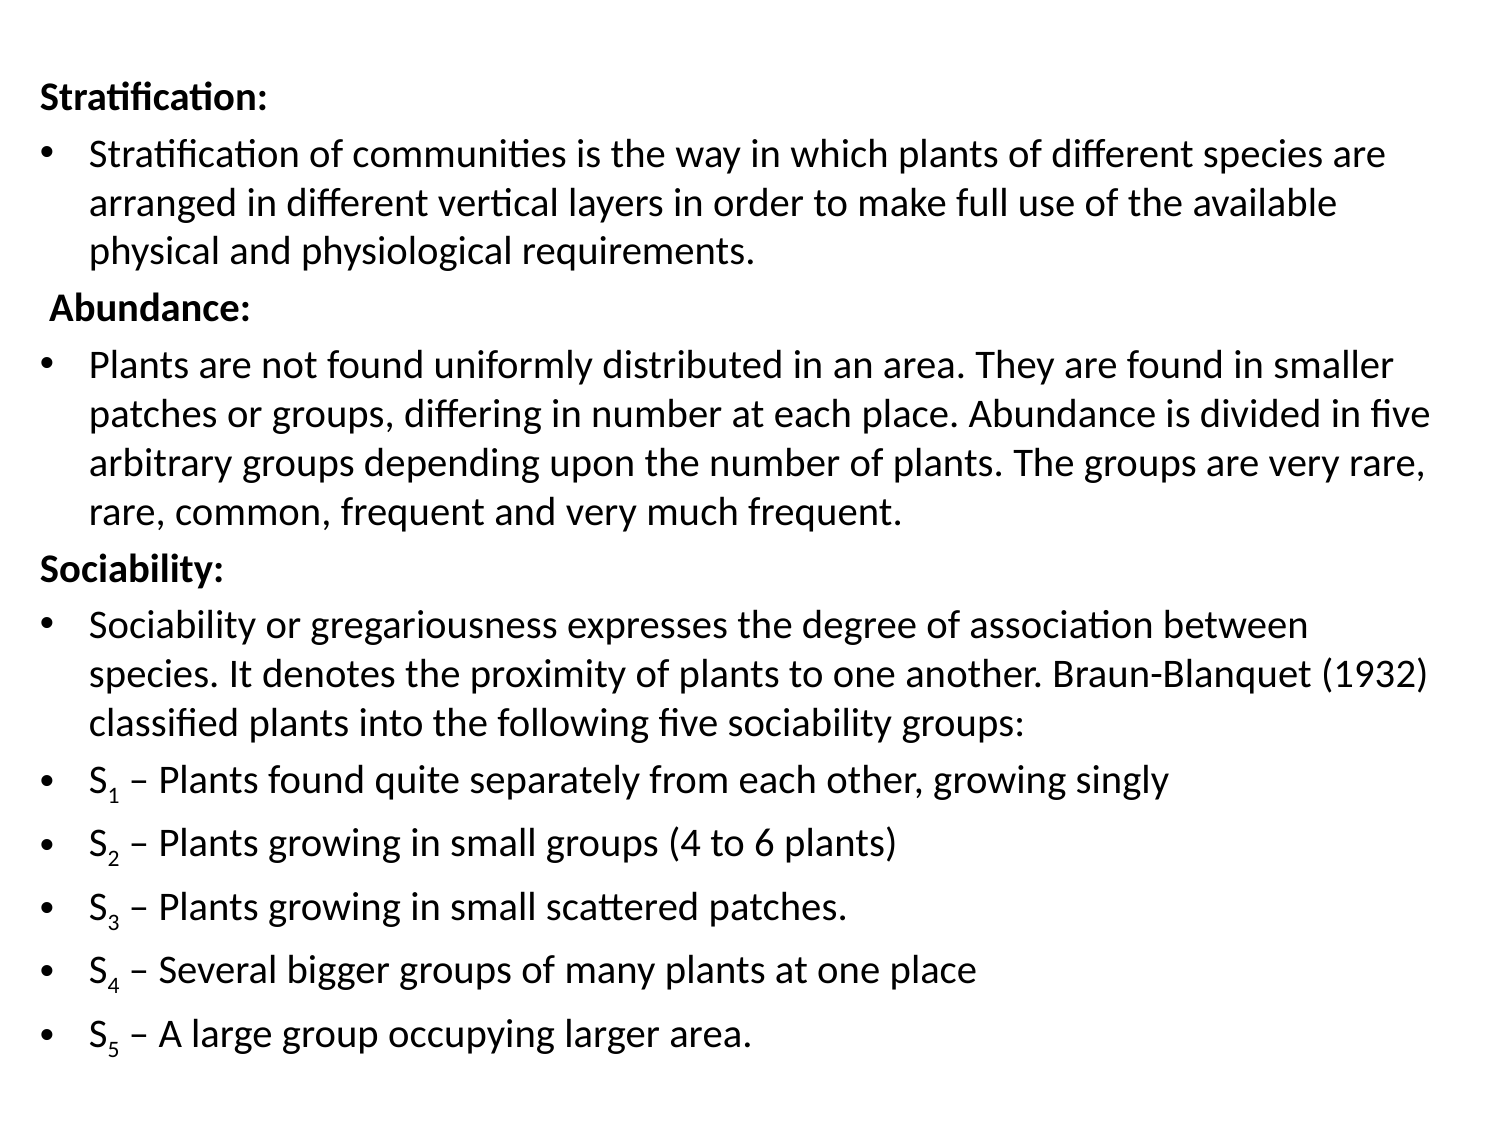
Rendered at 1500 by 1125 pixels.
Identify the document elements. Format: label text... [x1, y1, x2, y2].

list Stratification: Stratification of communities is the way in which plants of different species are arranged in different vertical layers in order to make full use of the available physical and physiological requirements. Abundance: Plants are not found uniformly distributed in an area. They are found in smaller patches or groups, differing in number at each place. Abundance is divided in five arbitrary groups depending upon the number of plants. The groups are very rare, rare, common, frequent and very much frequent. Sociability: Sociability or gregariousness expresses the degree of association between species. It denotes the proximity of plants to one another. Braun-Blanquet (1932) classified plants into the following five sociability groups: S1 – Plants found quite separately from each other, growing singly S2 – Plants growing in small groups (4 to 6 plants) S3 – Plants growing in small scattered patches. S4 – Several bigger groups of many plants at one place S5 – A large group occupying larger area. [24, 62, 1463, 1075]
